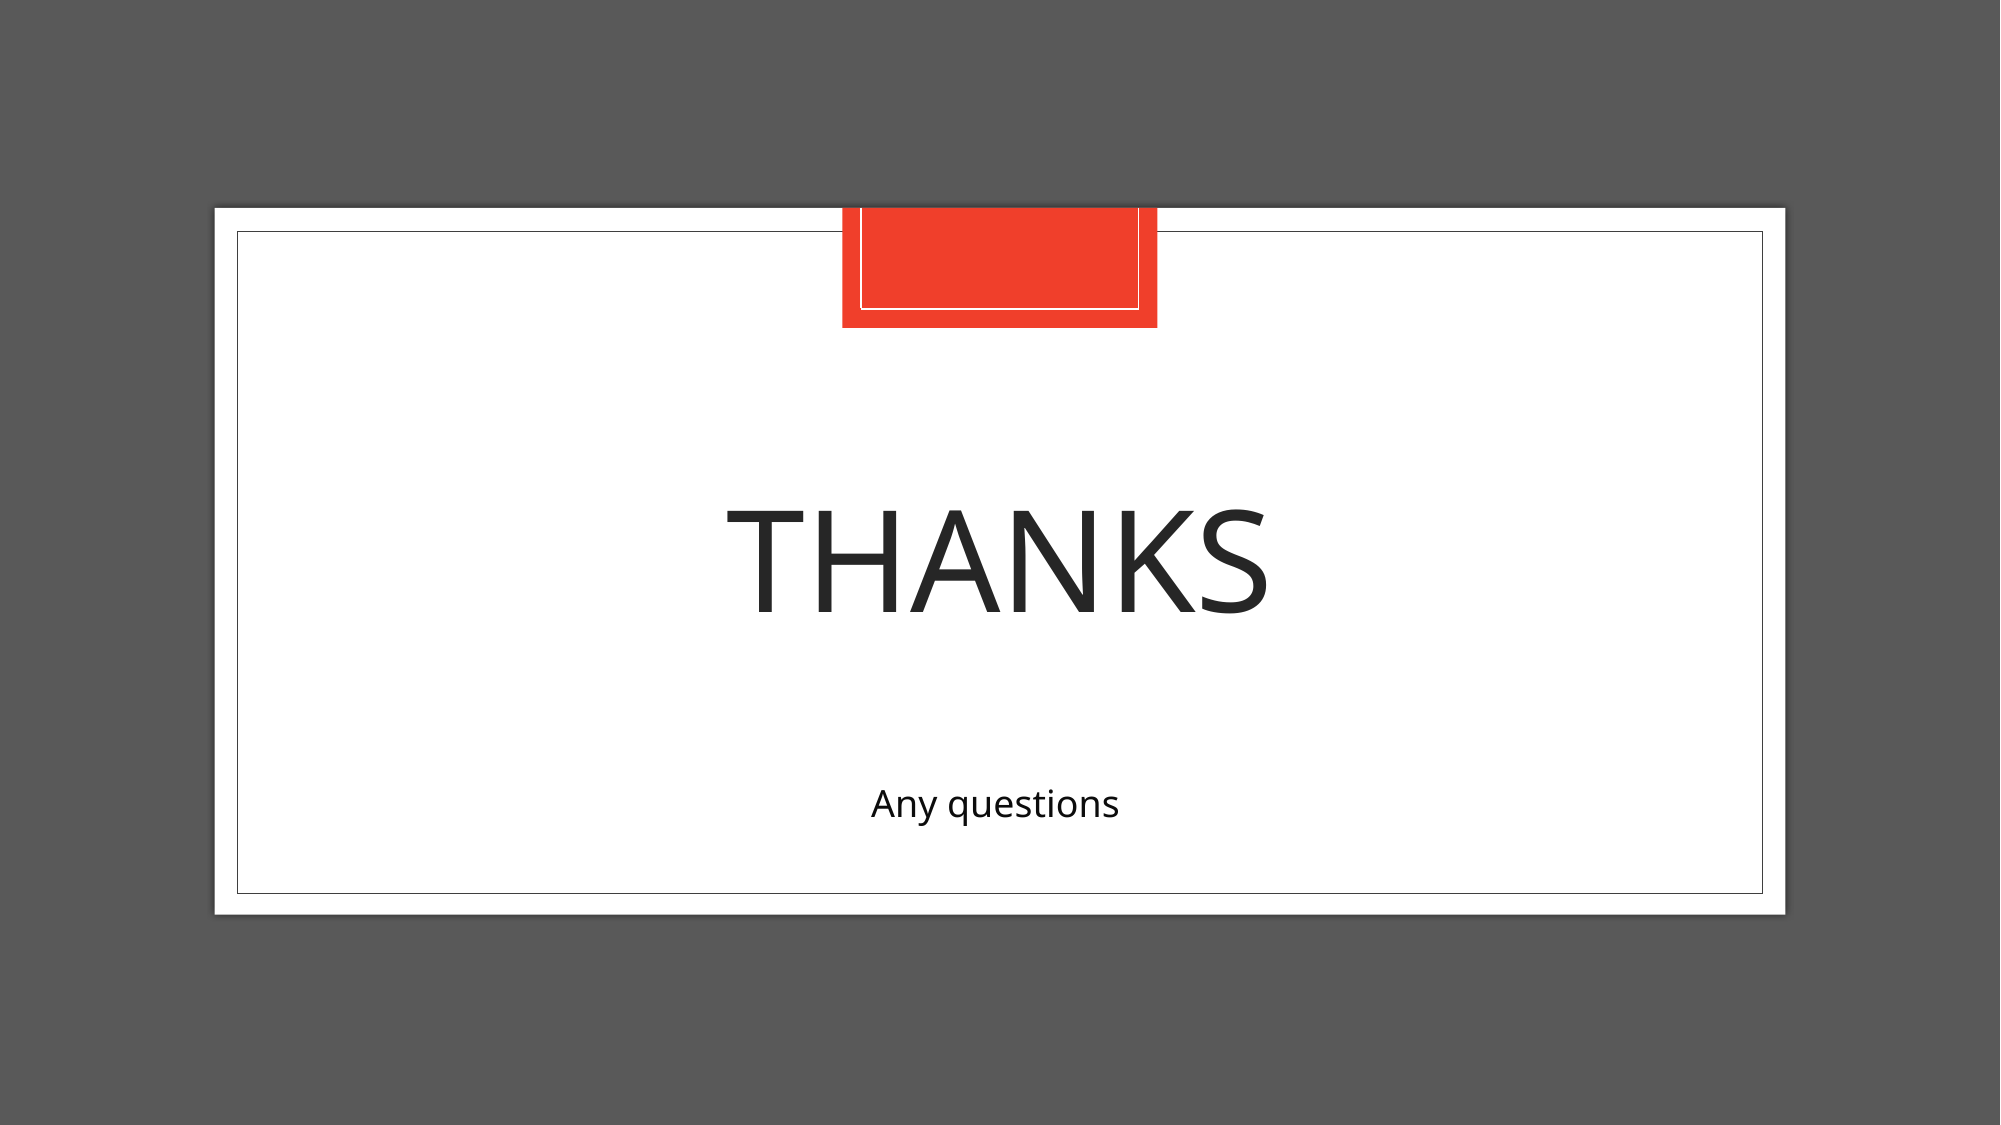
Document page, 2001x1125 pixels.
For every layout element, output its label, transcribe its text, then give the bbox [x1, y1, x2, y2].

list Any questions [267, 768, 1734, 844]
title THANKS [267, 373, 1733, 768]
